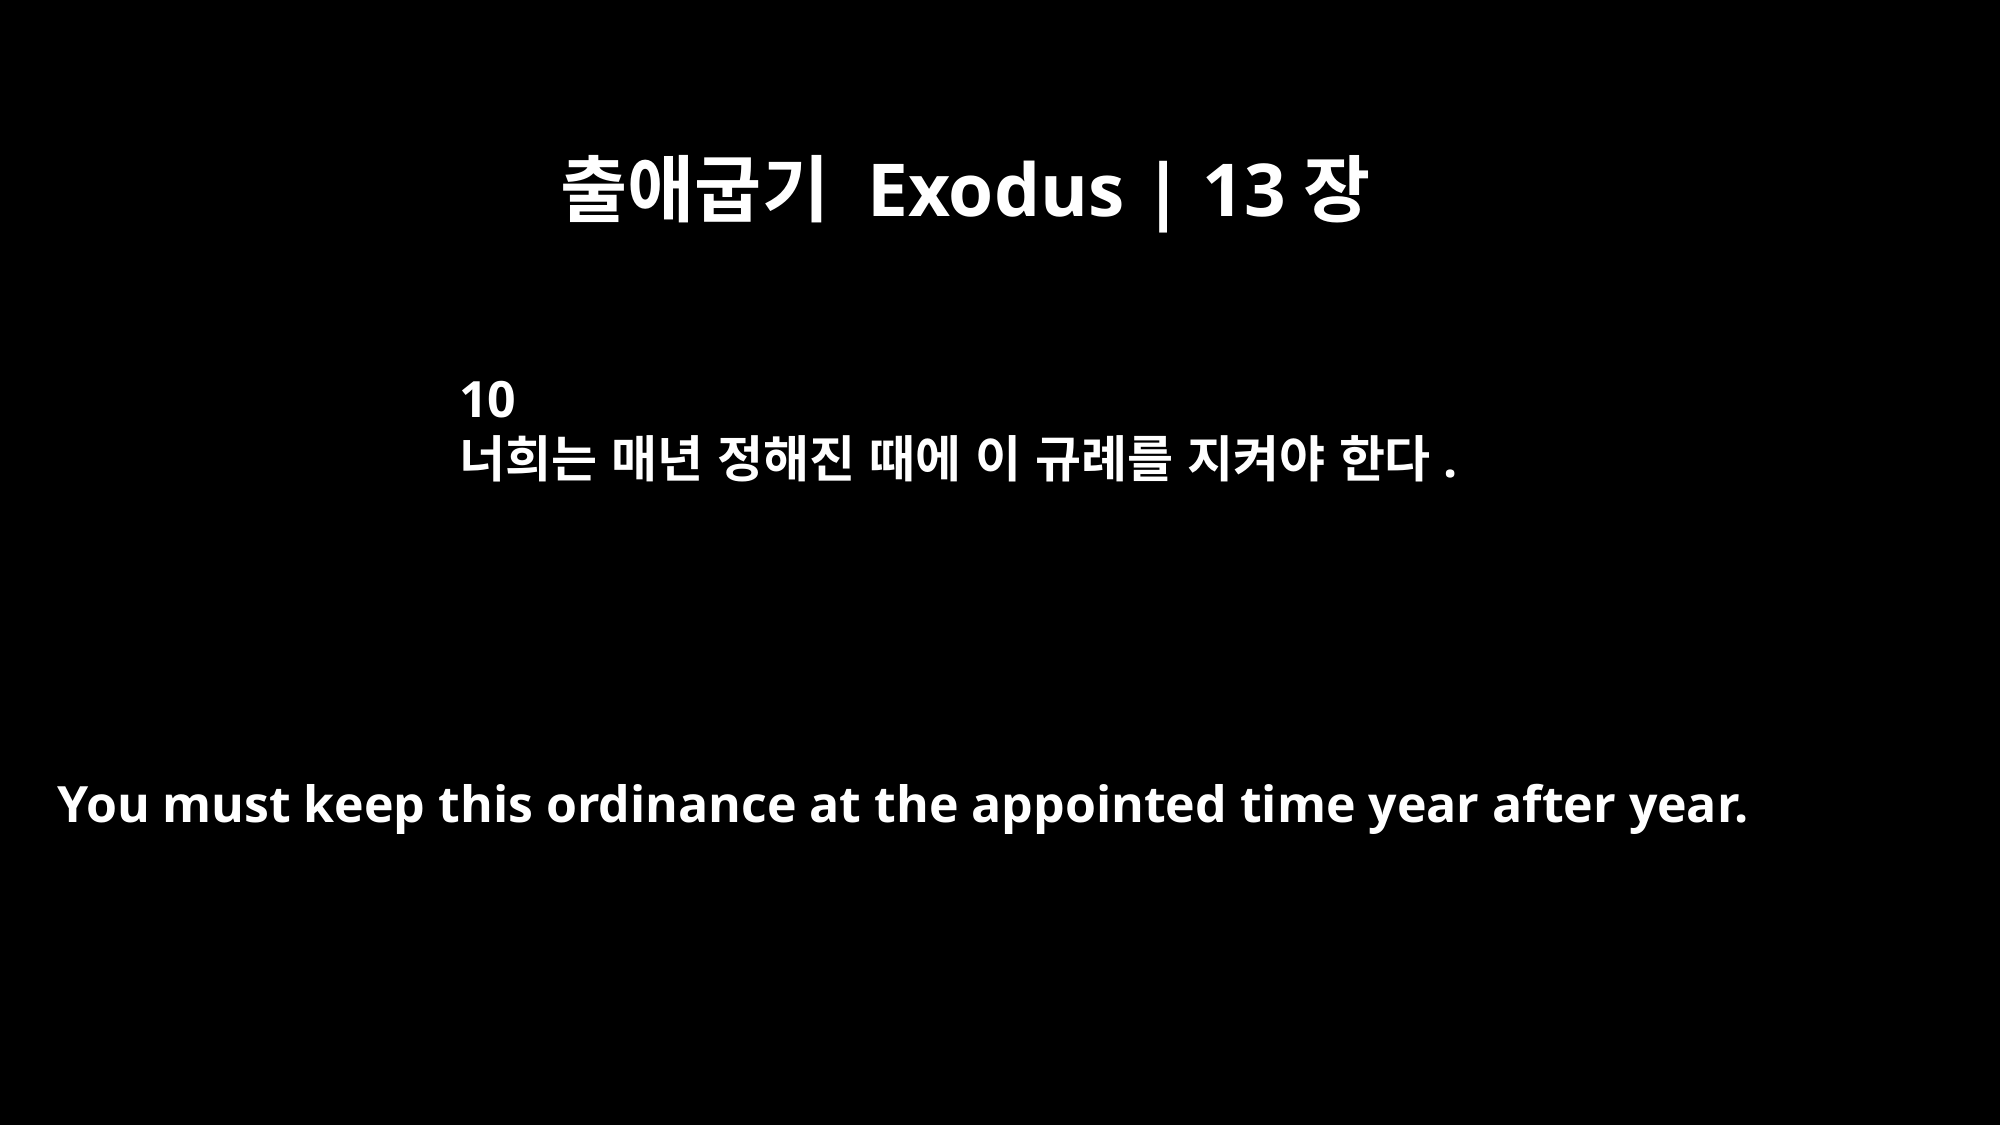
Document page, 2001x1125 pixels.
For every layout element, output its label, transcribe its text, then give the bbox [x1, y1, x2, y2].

text_box 출애굽기 Exodus | 13장 [545, 136, 1387, 239]
text_box You must keep this ordinance at the appointed time year after year. [42, 764, 1765, 840]
text_box 10 너희는 매년 정해진 때에 이 규례를 지켜야 한다. [444, 359, 1473, 495]
